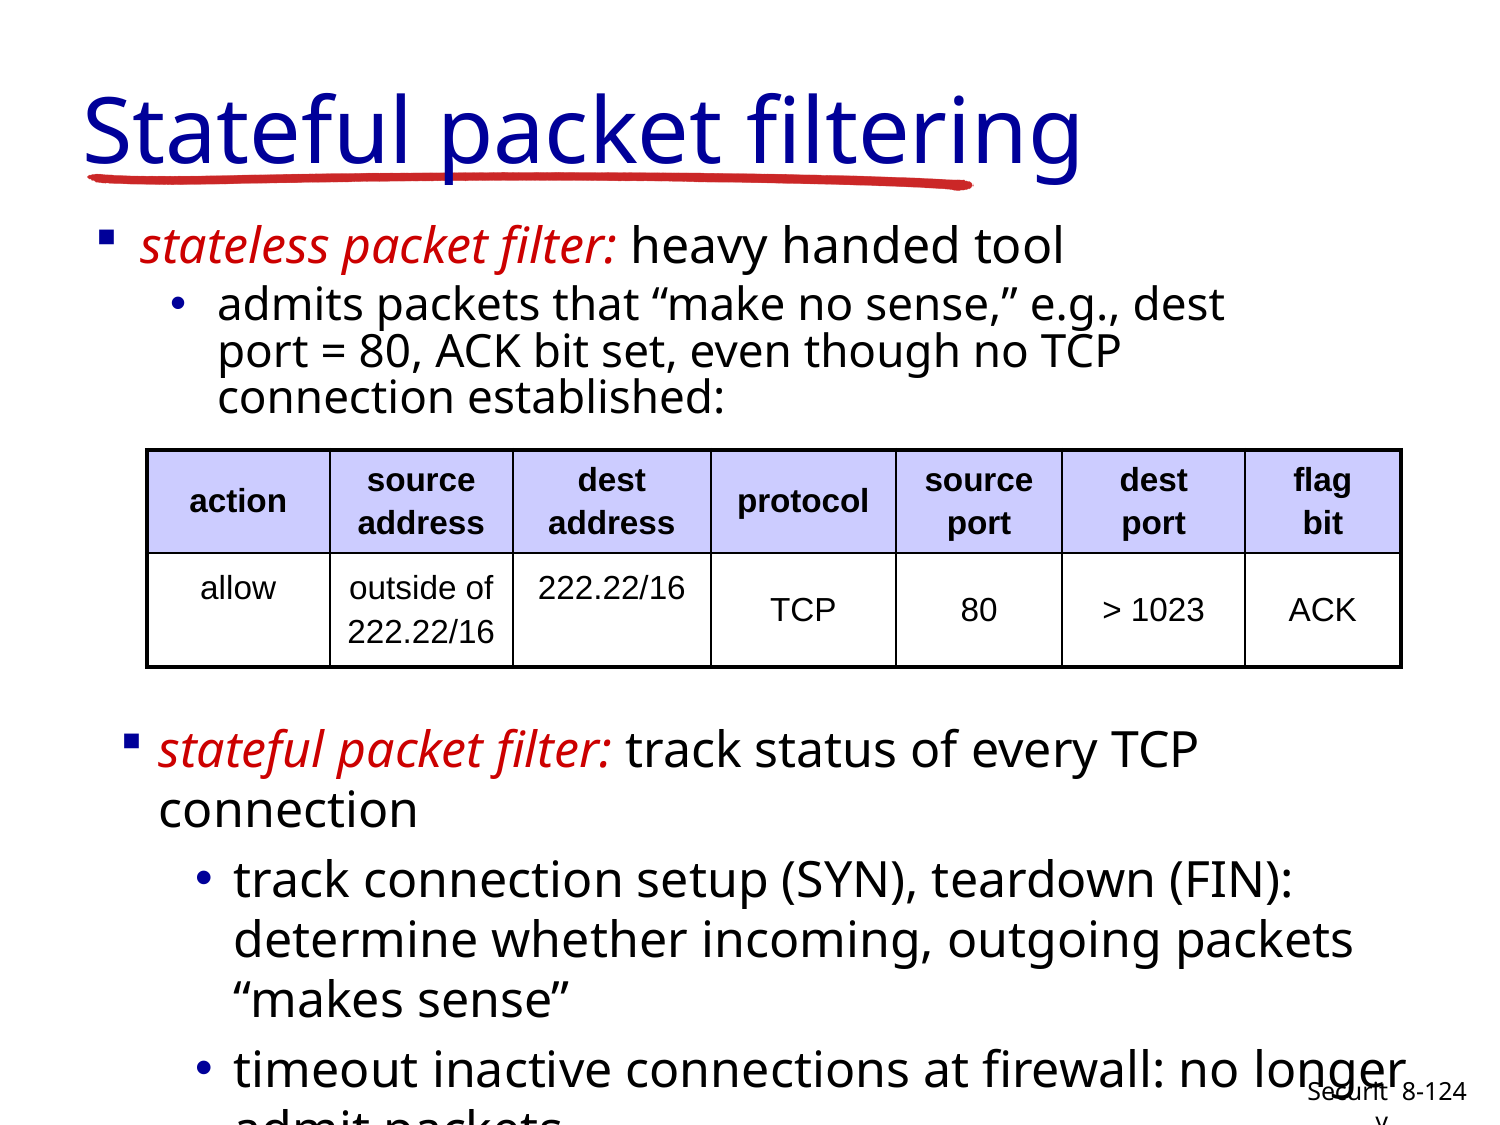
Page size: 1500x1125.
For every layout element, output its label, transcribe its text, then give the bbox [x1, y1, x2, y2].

table_header dest address [514, 452, 710, 552]
footer Security [1284, 1067, 1403, 1110]
table_header action [149, 452, 329, 552]
table_cell 80 [897, 554, 1061, 665]
table_cell > 1023 [1063, 554, 1244, 665]
picture [83, 167, 984, 197]
table_cell outside of 222.22/16 [331, 554, 512, 665]
table_cell TCP [712, 554, 895, 665]
title Stateful packet filtering [67, 32, 1343, 221]
table_header source port [897, 452, 1061, 552]
table_header protocol [712, 452, 895, 552]
table_header source address [331, 452, 512, 552]
list stateless packet filter: heavy handed tool admits packets that “make no sense,” e.g., dest port = 80, ACK bit set, even though no TCP connection established: [80, 215, 1313, 969]
table_cell ACK [1246, 554, 1399, 665]
text_box 8-124 [1387, 1068, 1500, 1113]
table_cell 222.22/16 [514, 554, 710, 665]
text_box stateful packet filter: track status of every TCP connection track connection setup (SYN), teardown (FIN): determine whether incoming, outgoing packets “makes sense” timeout inactive connections at firewall: no longer admit packets [105, 710, 1461, 981]
table_cell allow [149, 554, 329, 665]
table_header dest port [1063, 452, 1244, 552]
table_header flag bit [1246, 452, 1399, 552]
